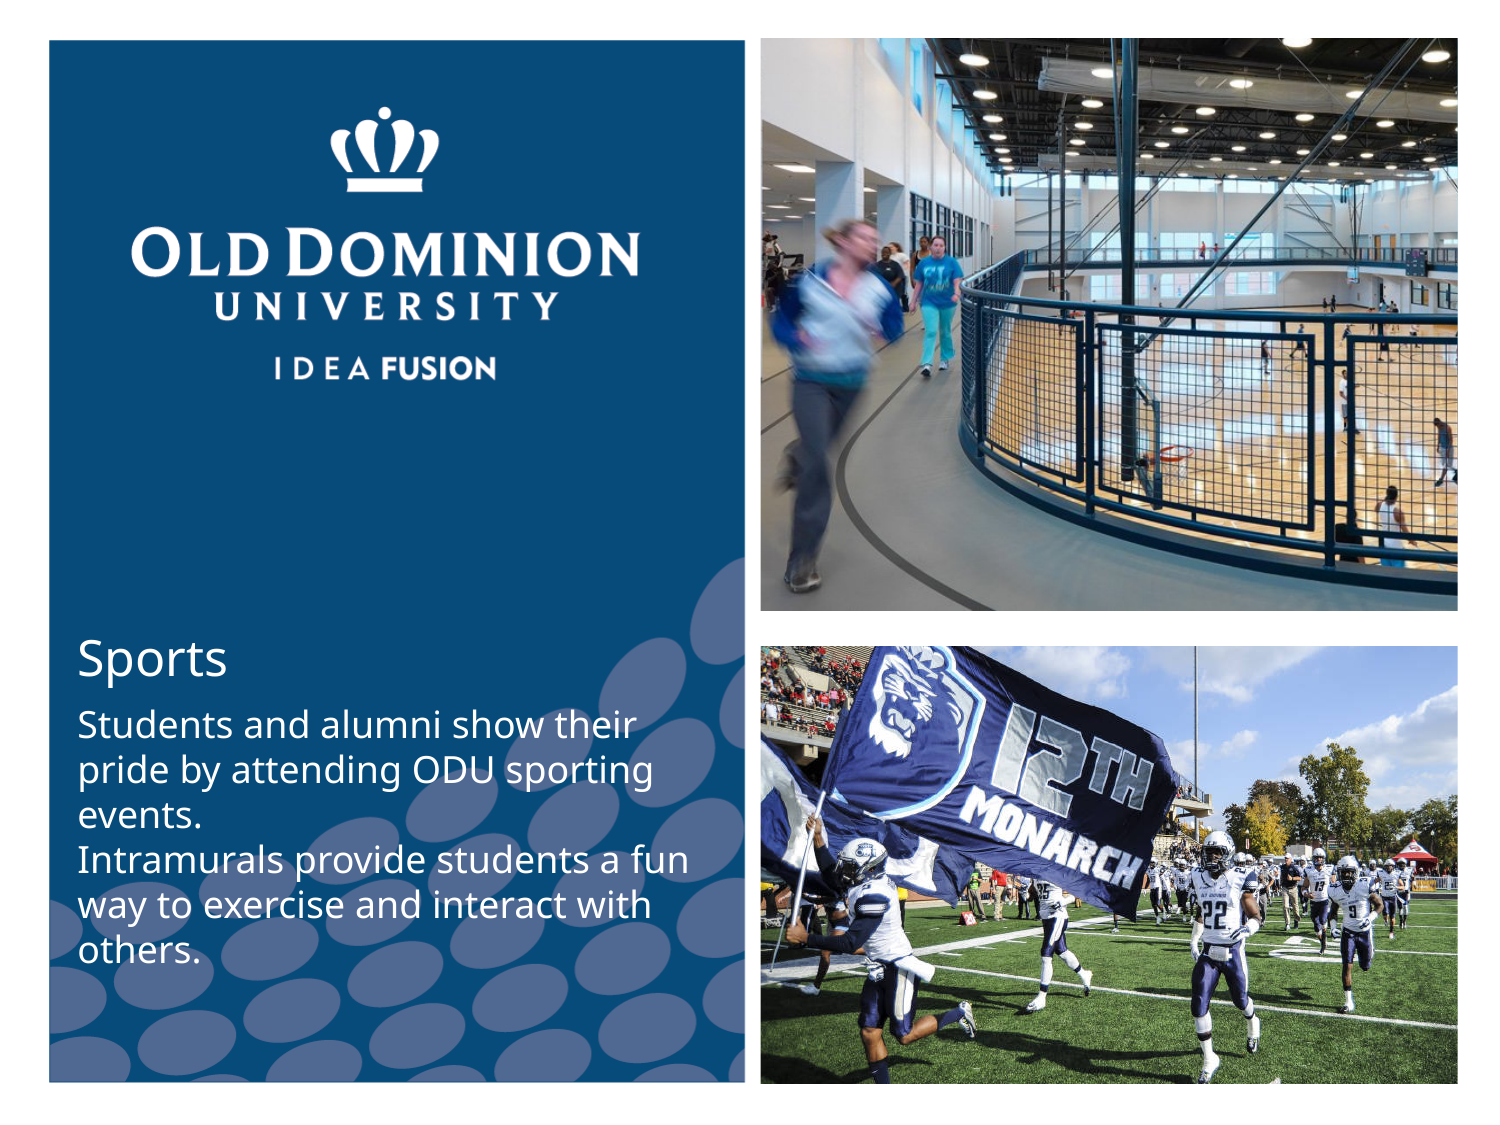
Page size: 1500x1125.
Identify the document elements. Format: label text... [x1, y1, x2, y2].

list Students and alumni show their pride by attending ODU sporting events. Intramurals provide students a fun way to exercise and interact with others. [62, 693, 722, 1005]
title Sports [62, 502, 722, 693]
picture [23, 18, 1486, 1103]
